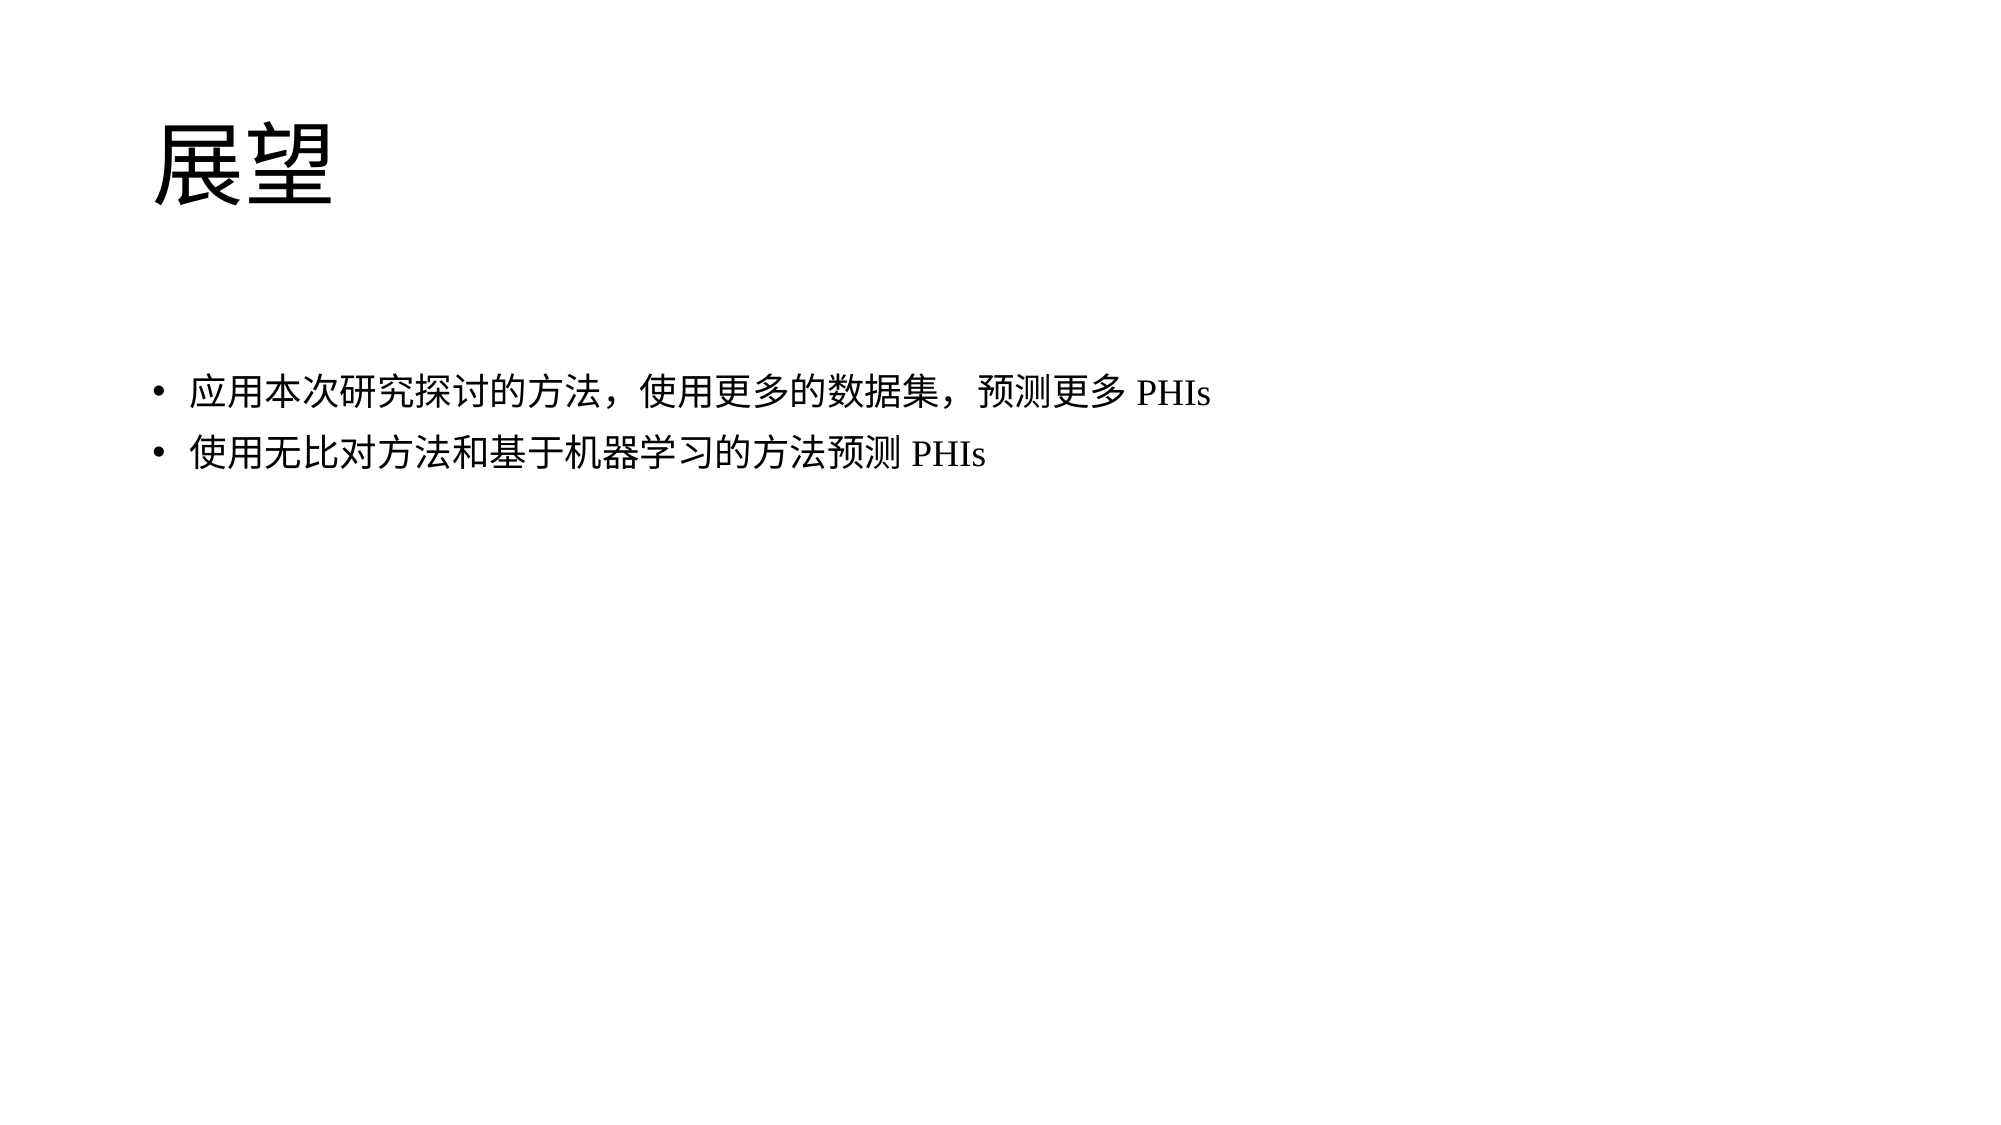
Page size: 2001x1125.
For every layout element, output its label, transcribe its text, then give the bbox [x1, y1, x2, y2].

title 展望 [137, 59, 1863, 278]
list 应用本次研究探讨的方法，使用更多的数据集，预测更多PHIs 使用无比对方法和基于机器学习的方法预测PHIs [137, 299, 1863, 1014]
